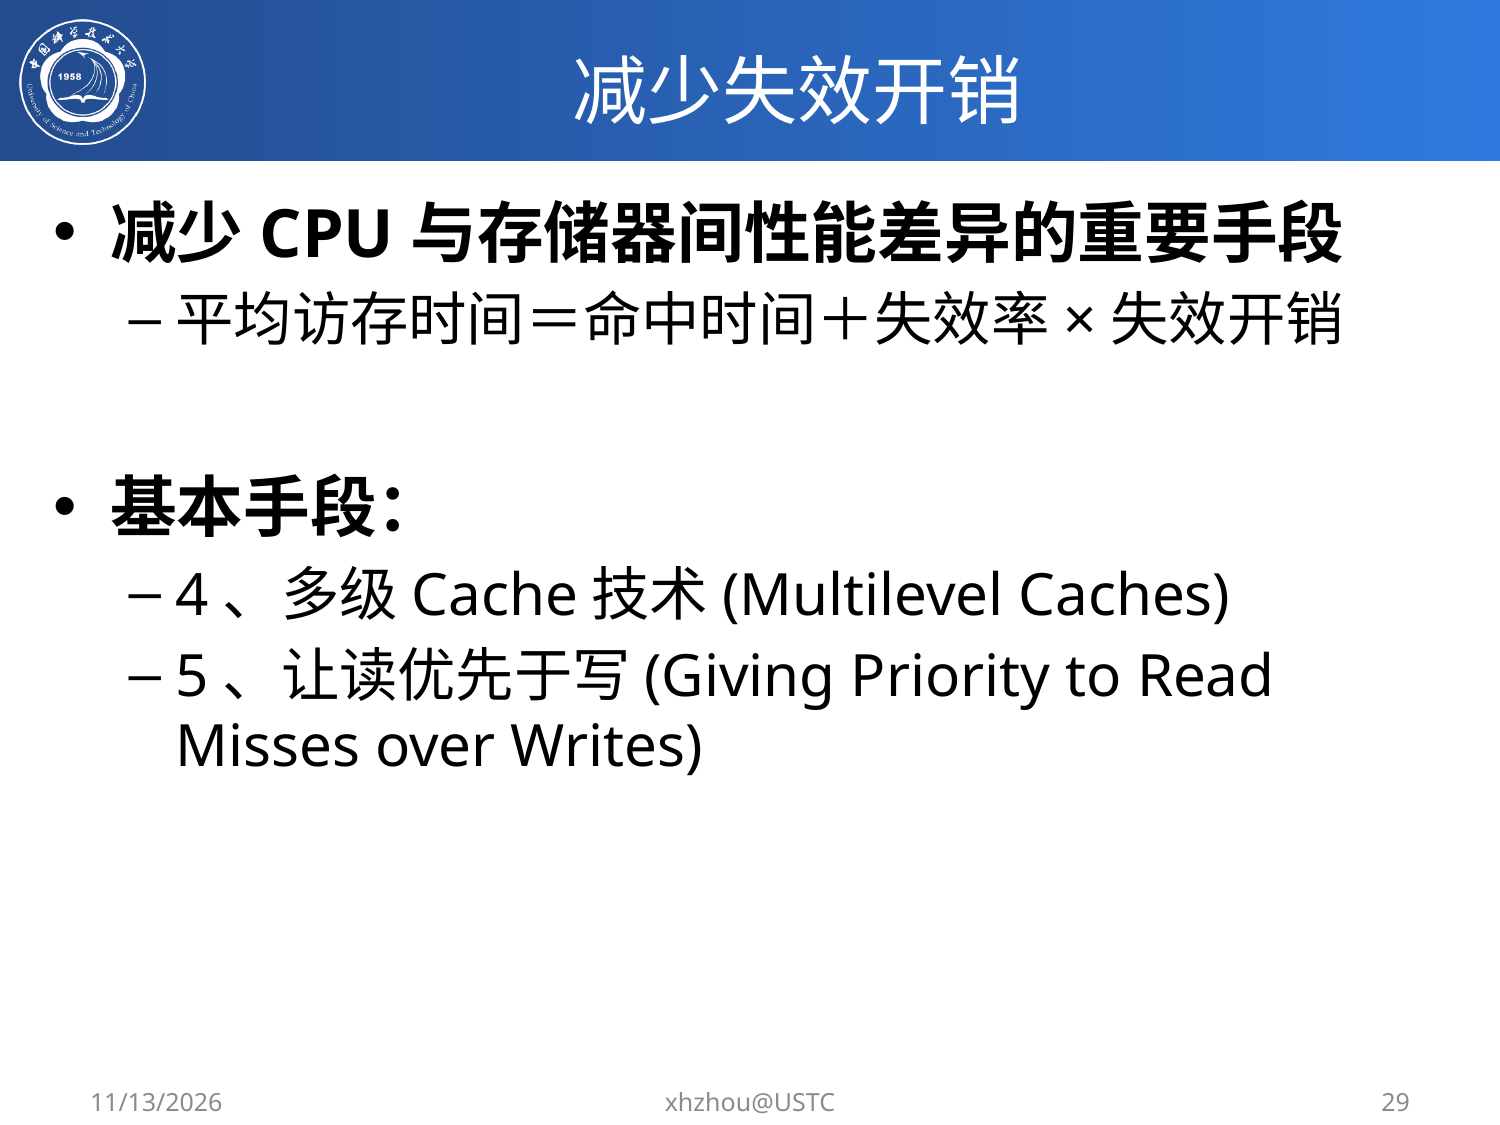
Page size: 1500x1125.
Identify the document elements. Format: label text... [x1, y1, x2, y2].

footer xhzhou@USTC [512, 1073, 988, 1125]
list 减少CPU与存储器间性能差异的重要手段 平均访存时间＝命中时间＋失效率×失效开销 基本手段： 4、多级Cache技术(Multilevel Caches) 5、让读优先于写(Giving Priority to Read Misses over Writes) [38, 183, 1455, 1055]
slide_number 29 [1074, 1073, 1425, 1125]
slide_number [75, 1073, 425, 1125]
title 减少失效开销 [169, 24, 1425, 153]
picture [19, 19, 146, 145]
